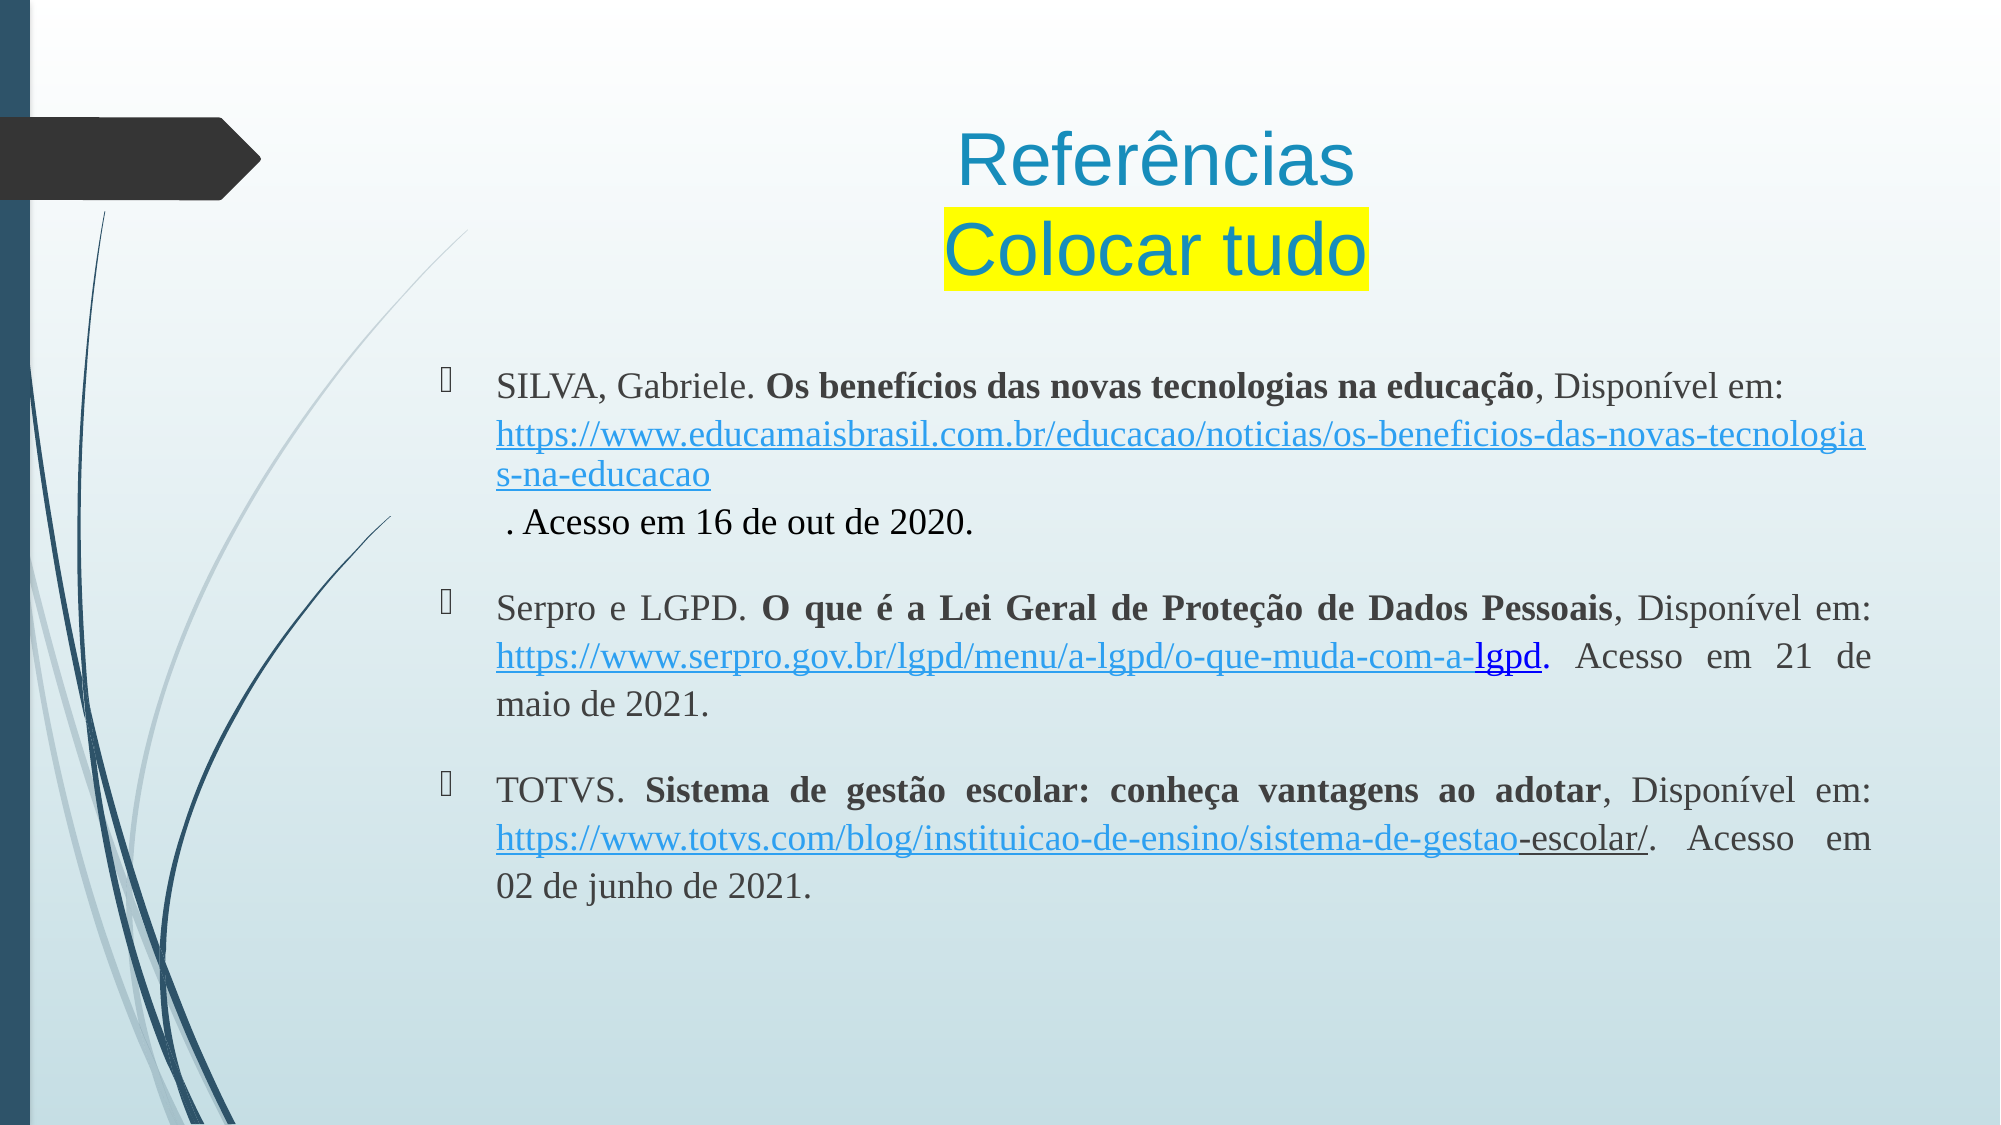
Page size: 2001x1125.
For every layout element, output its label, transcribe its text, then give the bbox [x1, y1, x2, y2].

list SILVA, Gabriele. Os benefícios das novas tecnologias na educação, Disponível em: https://www.educamaisbrasil.com.br/educacao/noticias/os-beneficios-das-novas-tecnologias-na-educacao . Acesso em 16 de out de 2020. Serpro e LGPD. O que é a Lei Geral de Proteção de Dados Pessoais, Disponível em: https://www.serpro.gov.br/lgpd/menu/a-lgpd/o-que-muda-com-a-lgpd. Acesso em 21 de maio de 2021. TOTVS. Sistema de gestão escolar: conheça vantagens ao adotar, Disponível em: https://www.totvs.com/blog/instituicao-de-ensino/sistema-de-gestao-escolar/. Acesso em 02 de junho de 2021. [424, 350, 1888, 907]
title Referências Colocar tudo [425, 102, 1888, 313]
